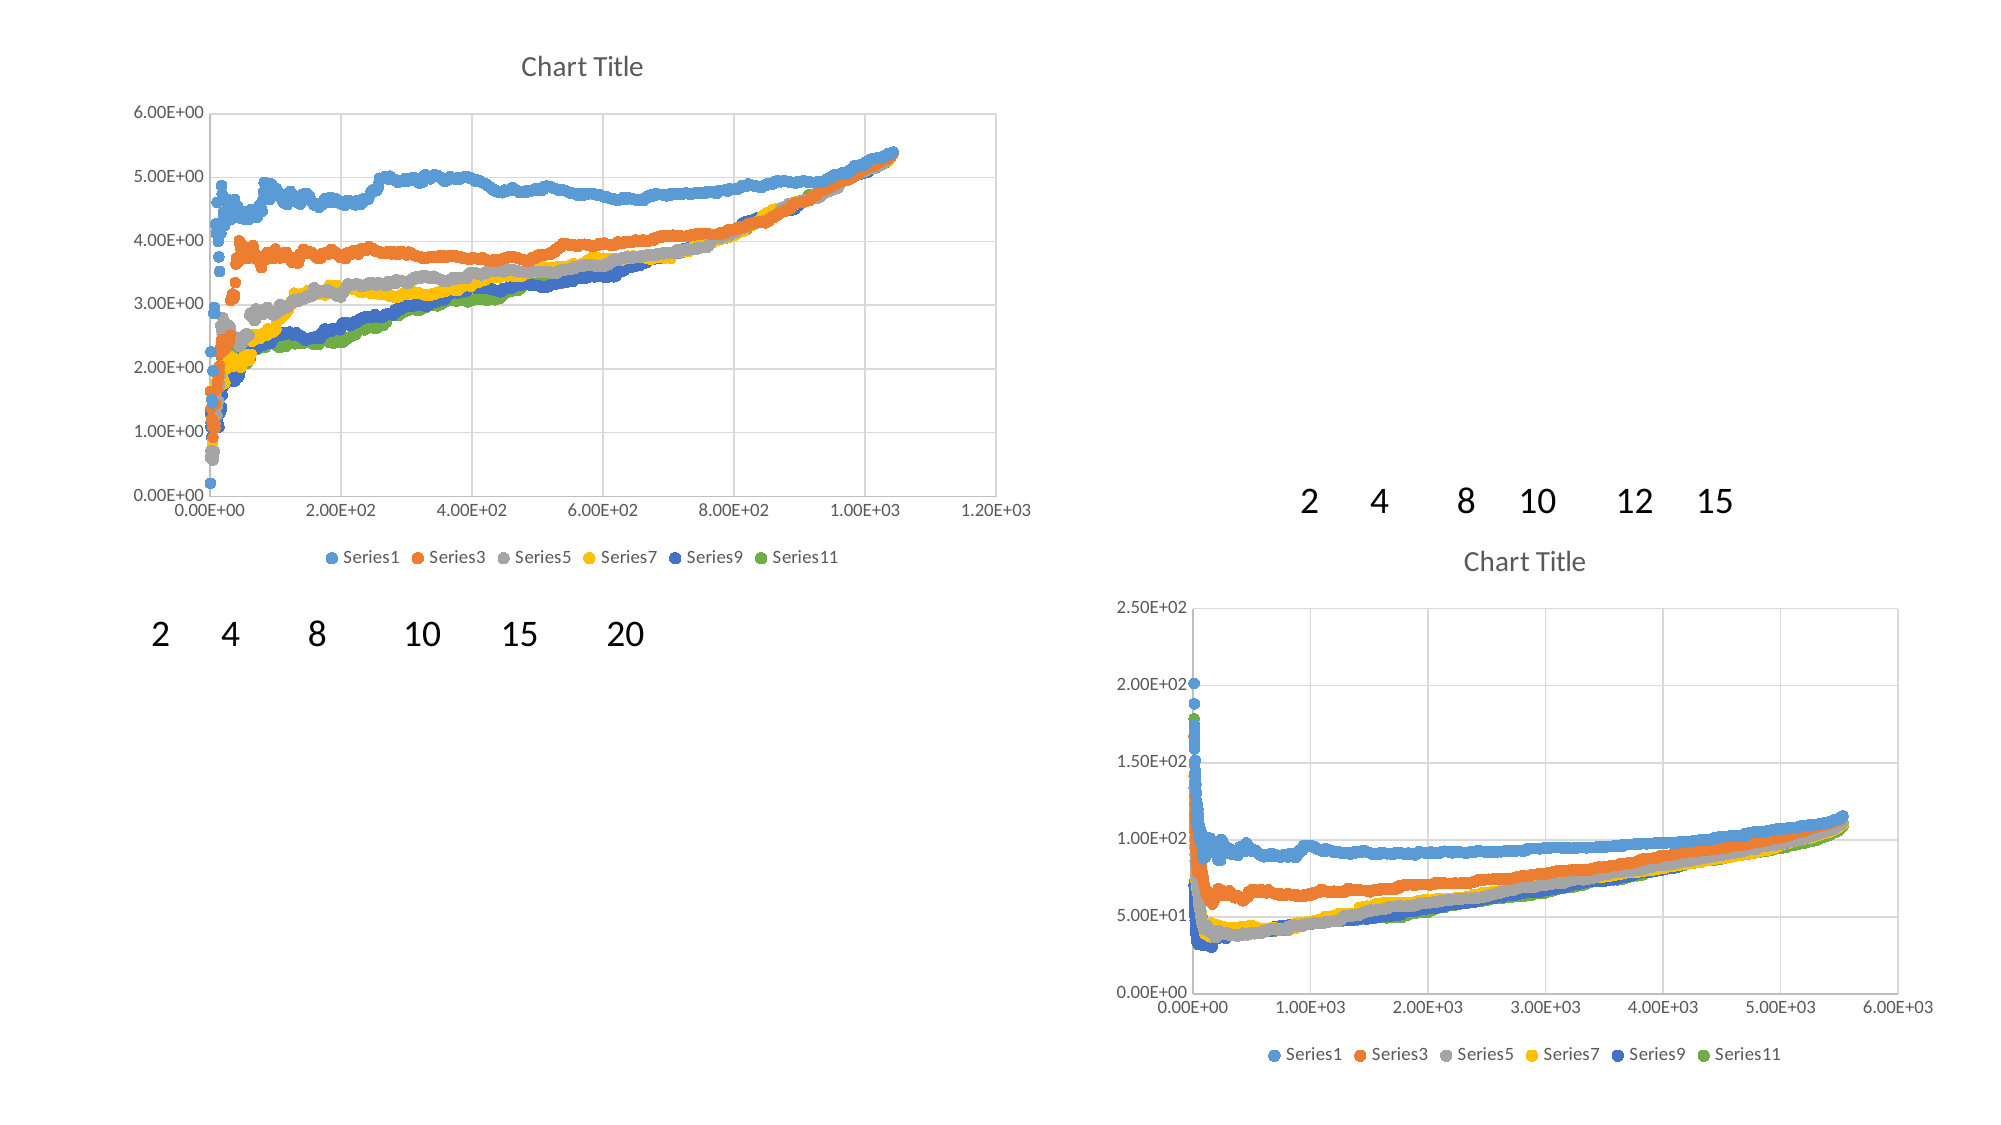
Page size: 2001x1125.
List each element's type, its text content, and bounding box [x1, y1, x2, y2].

chart [114, 27, 1050, 574]
text_box 2 4 8 10 12 15 [1285, 468, 1869, 522]
chart [1099, 522, 1951, 1072]
text_box 2 4 8 10 15 20 [136, 601, 998, 662]
